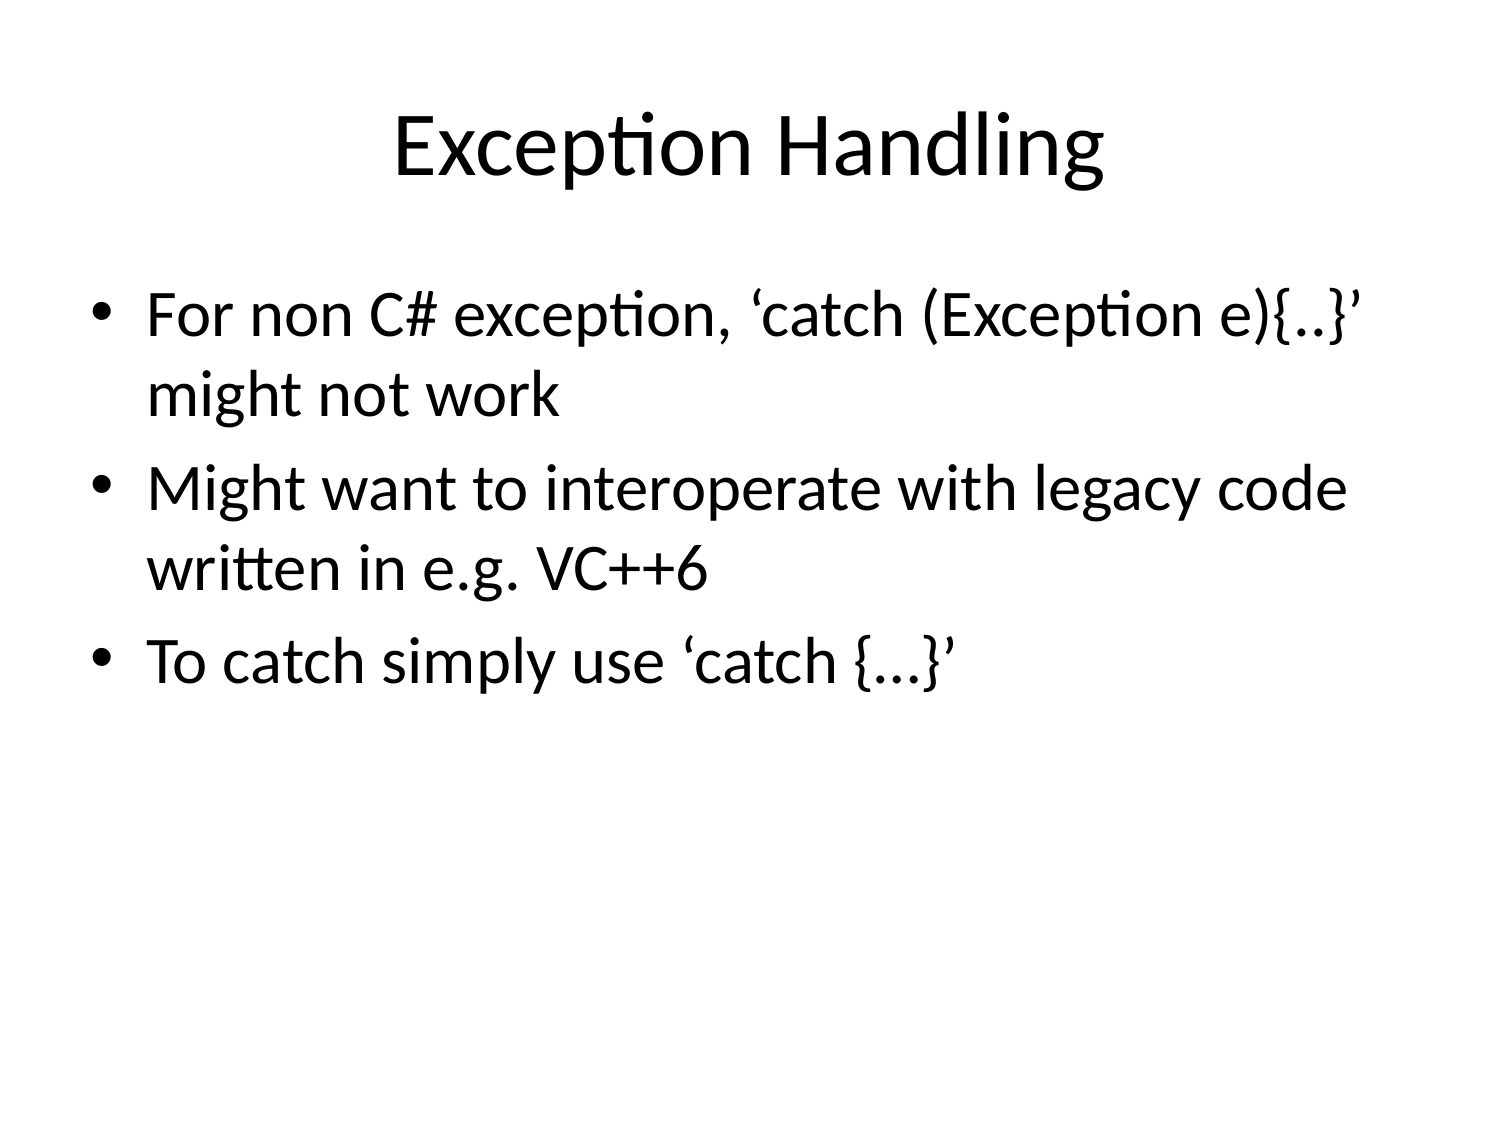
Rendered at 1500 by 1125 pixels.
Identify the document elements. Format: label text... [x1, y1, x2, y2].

list For non C# exception, ‘catch (Exception e){..}’ might not work Might want to interoperate with legacy code written in e.g. VC++6 To catch simply use ‘catch {…}’ [75, 262, 1425, 1005]
title Exception Handling [75, 45, 1425, 233]
